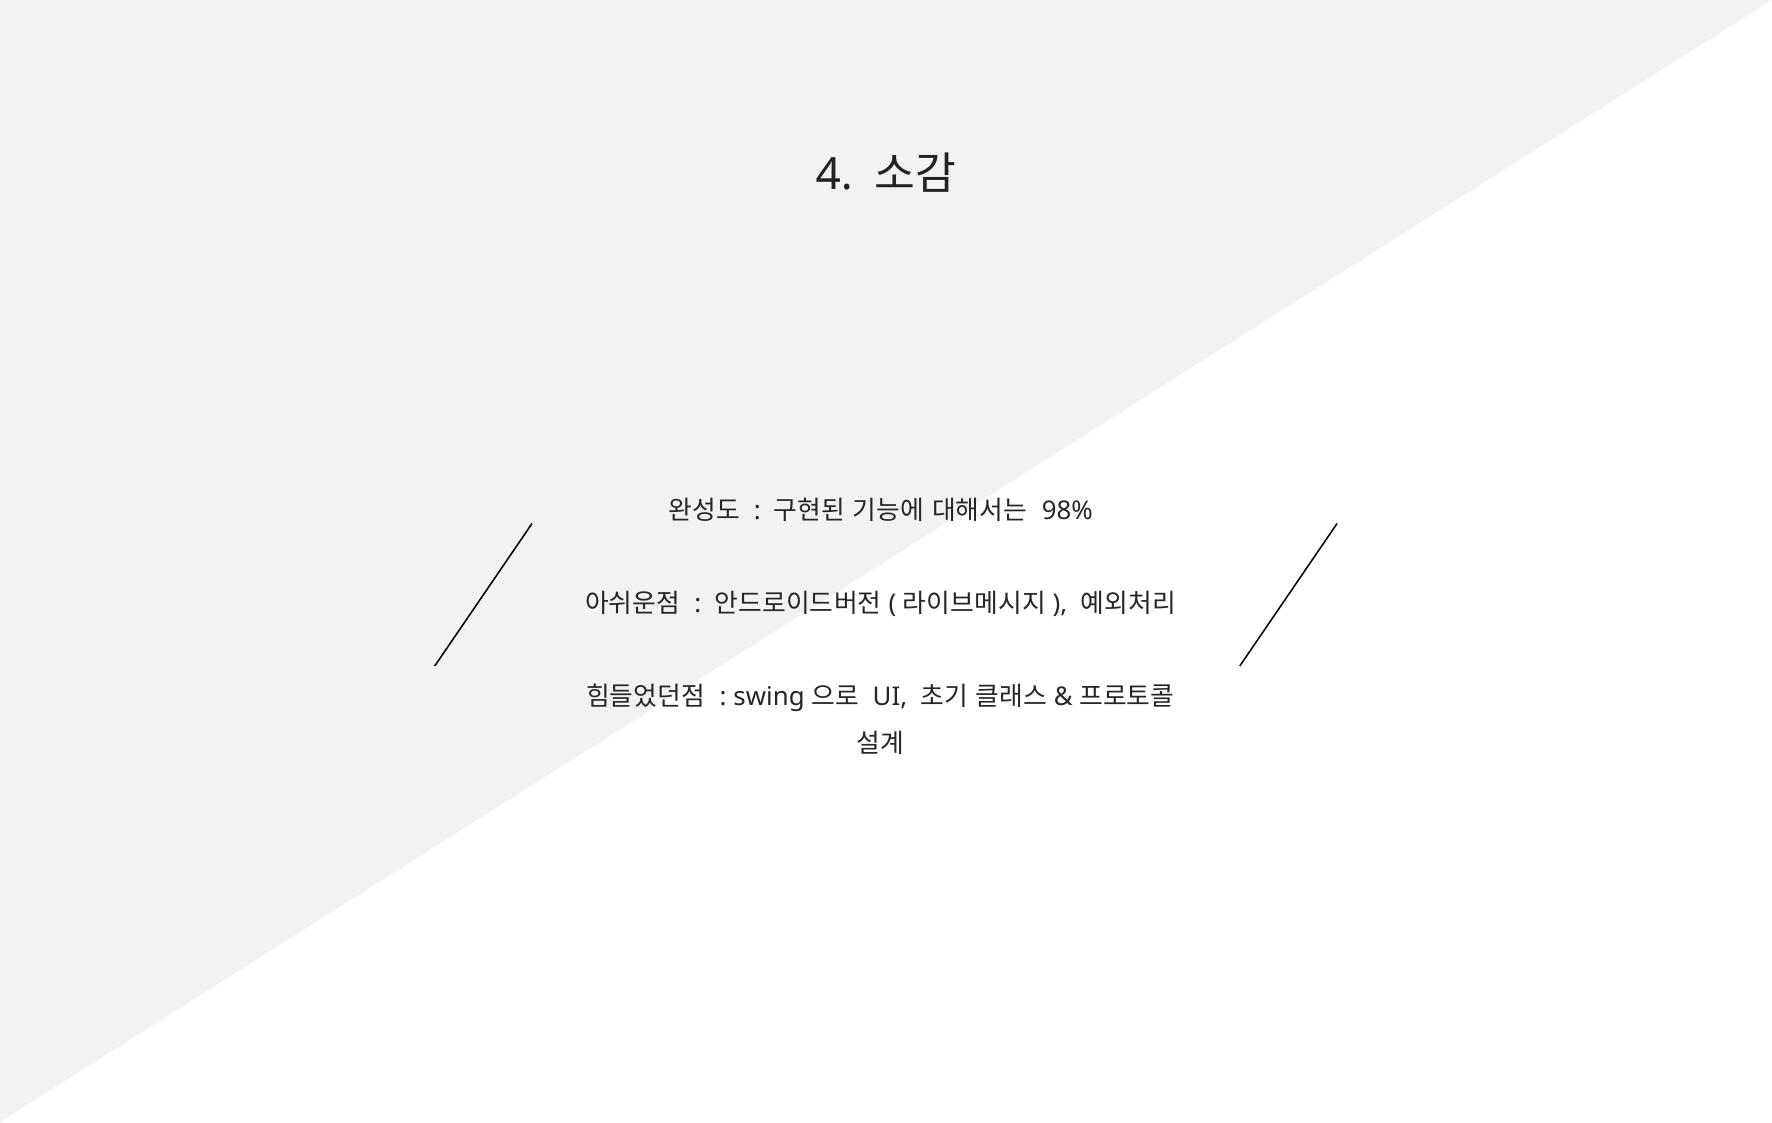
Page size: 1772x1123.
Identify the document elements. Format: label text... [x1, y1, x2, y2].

text_box 4. 소감 [140, 118, 1631, 199]
text_box 완성도 : 구현된 기능에 대해서는 98% 아쉬운점 : 안드로이드버전(라이브메시지), 예외처리 힘들었던점 : swing으로 UI, 초기 클래스&프로토콜 설계 [553, 470, 1208, 765]
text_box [1239, 523, 1338, 667]
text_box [434, 523, 533, 667]
